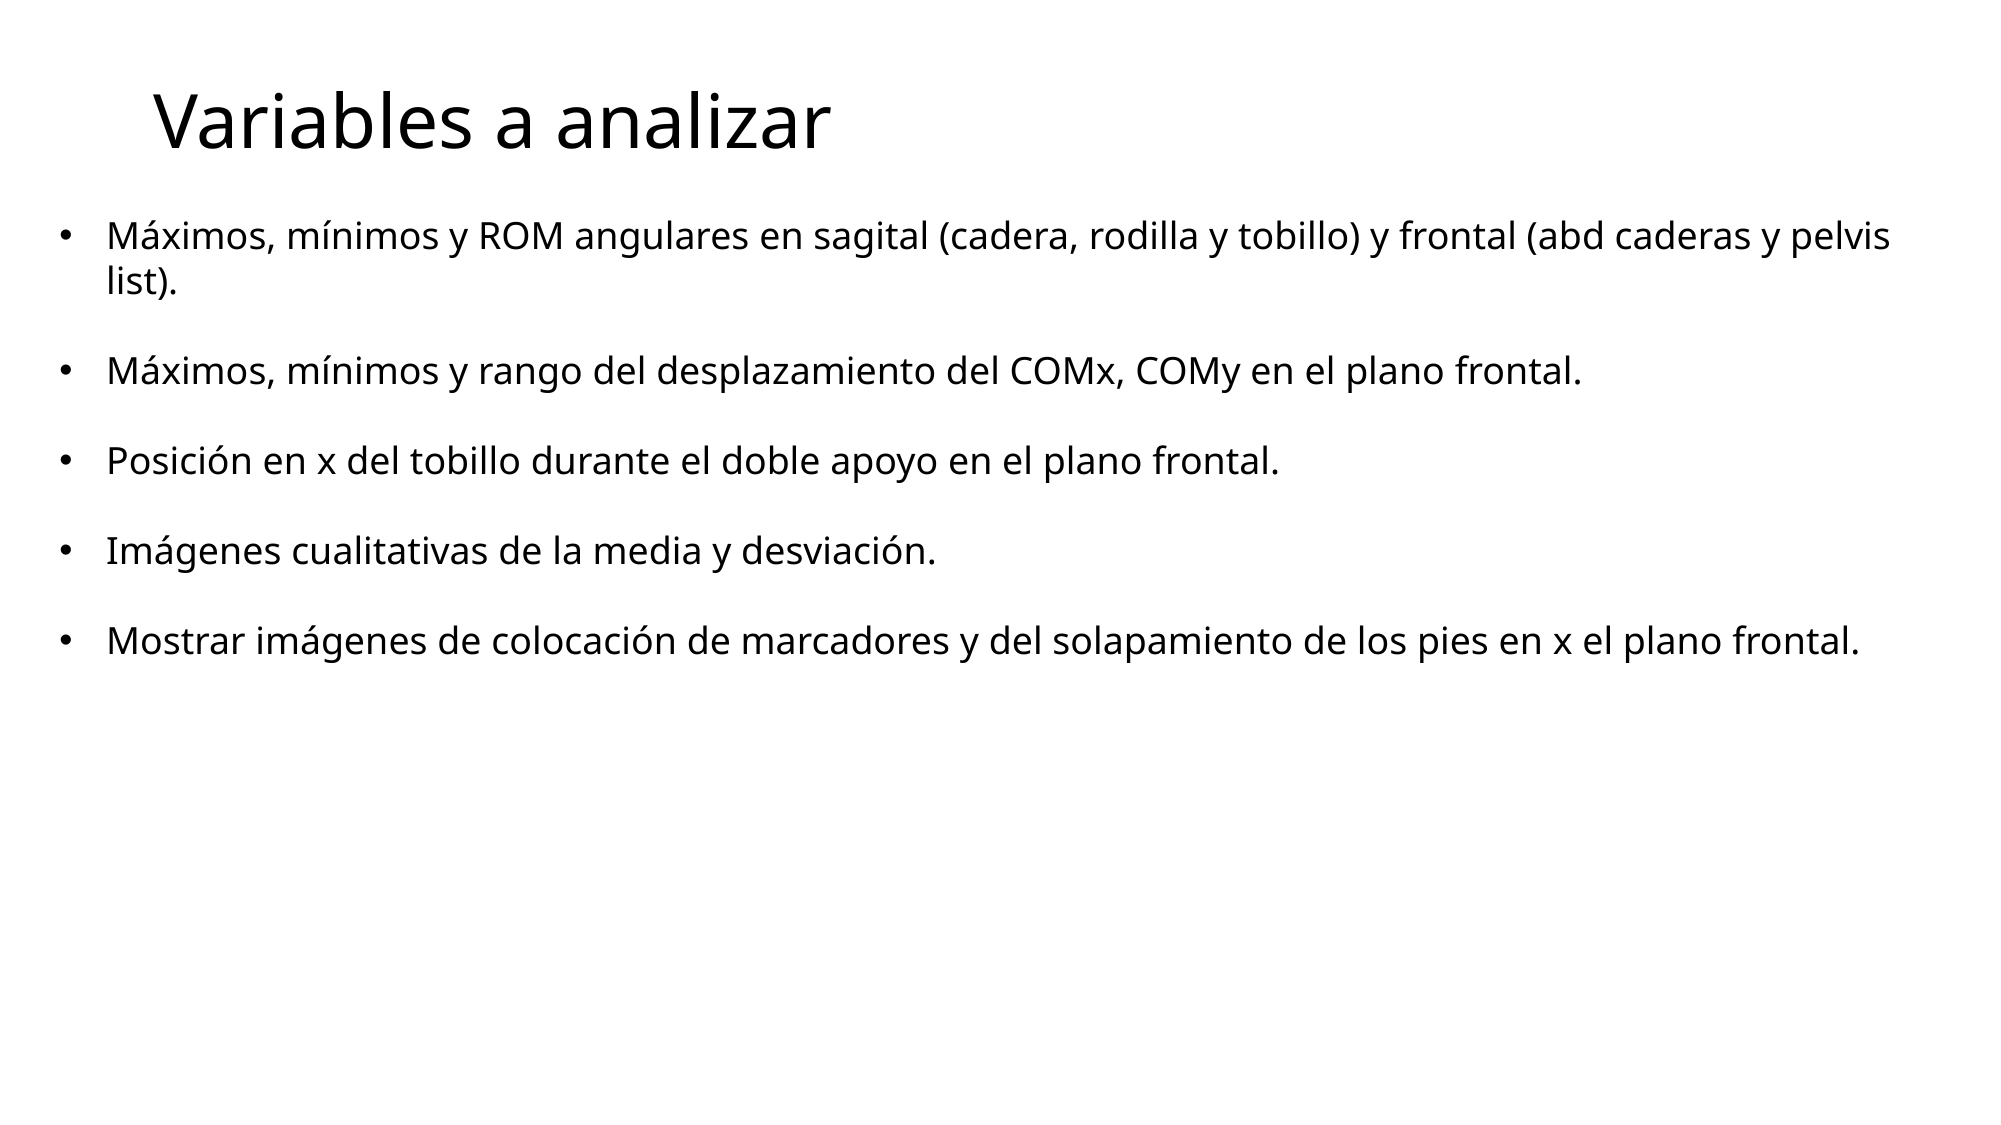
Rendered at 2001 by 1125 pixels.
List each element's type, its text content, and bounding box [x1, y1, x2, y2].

text_box Variables a analizar [138, 66, 1862, 184]
text_box Máximos, mínimos y ROM angulares en sagital (cadera, rodilla y tobillo) y frontal (abd caderas y pelvis list). Máximos, mínimos y rango del desplazamiento del COMx, COMy en el plano frontal. Posición en x del tobillo durante el doble apoyo en el plano frontal. Imágenes cualitativas de la media y desviación. Mostrar imágenes de colocación de marcadores y del solapamiento de los pies en x el plano frontal. [44, 204, 1918, 670]
